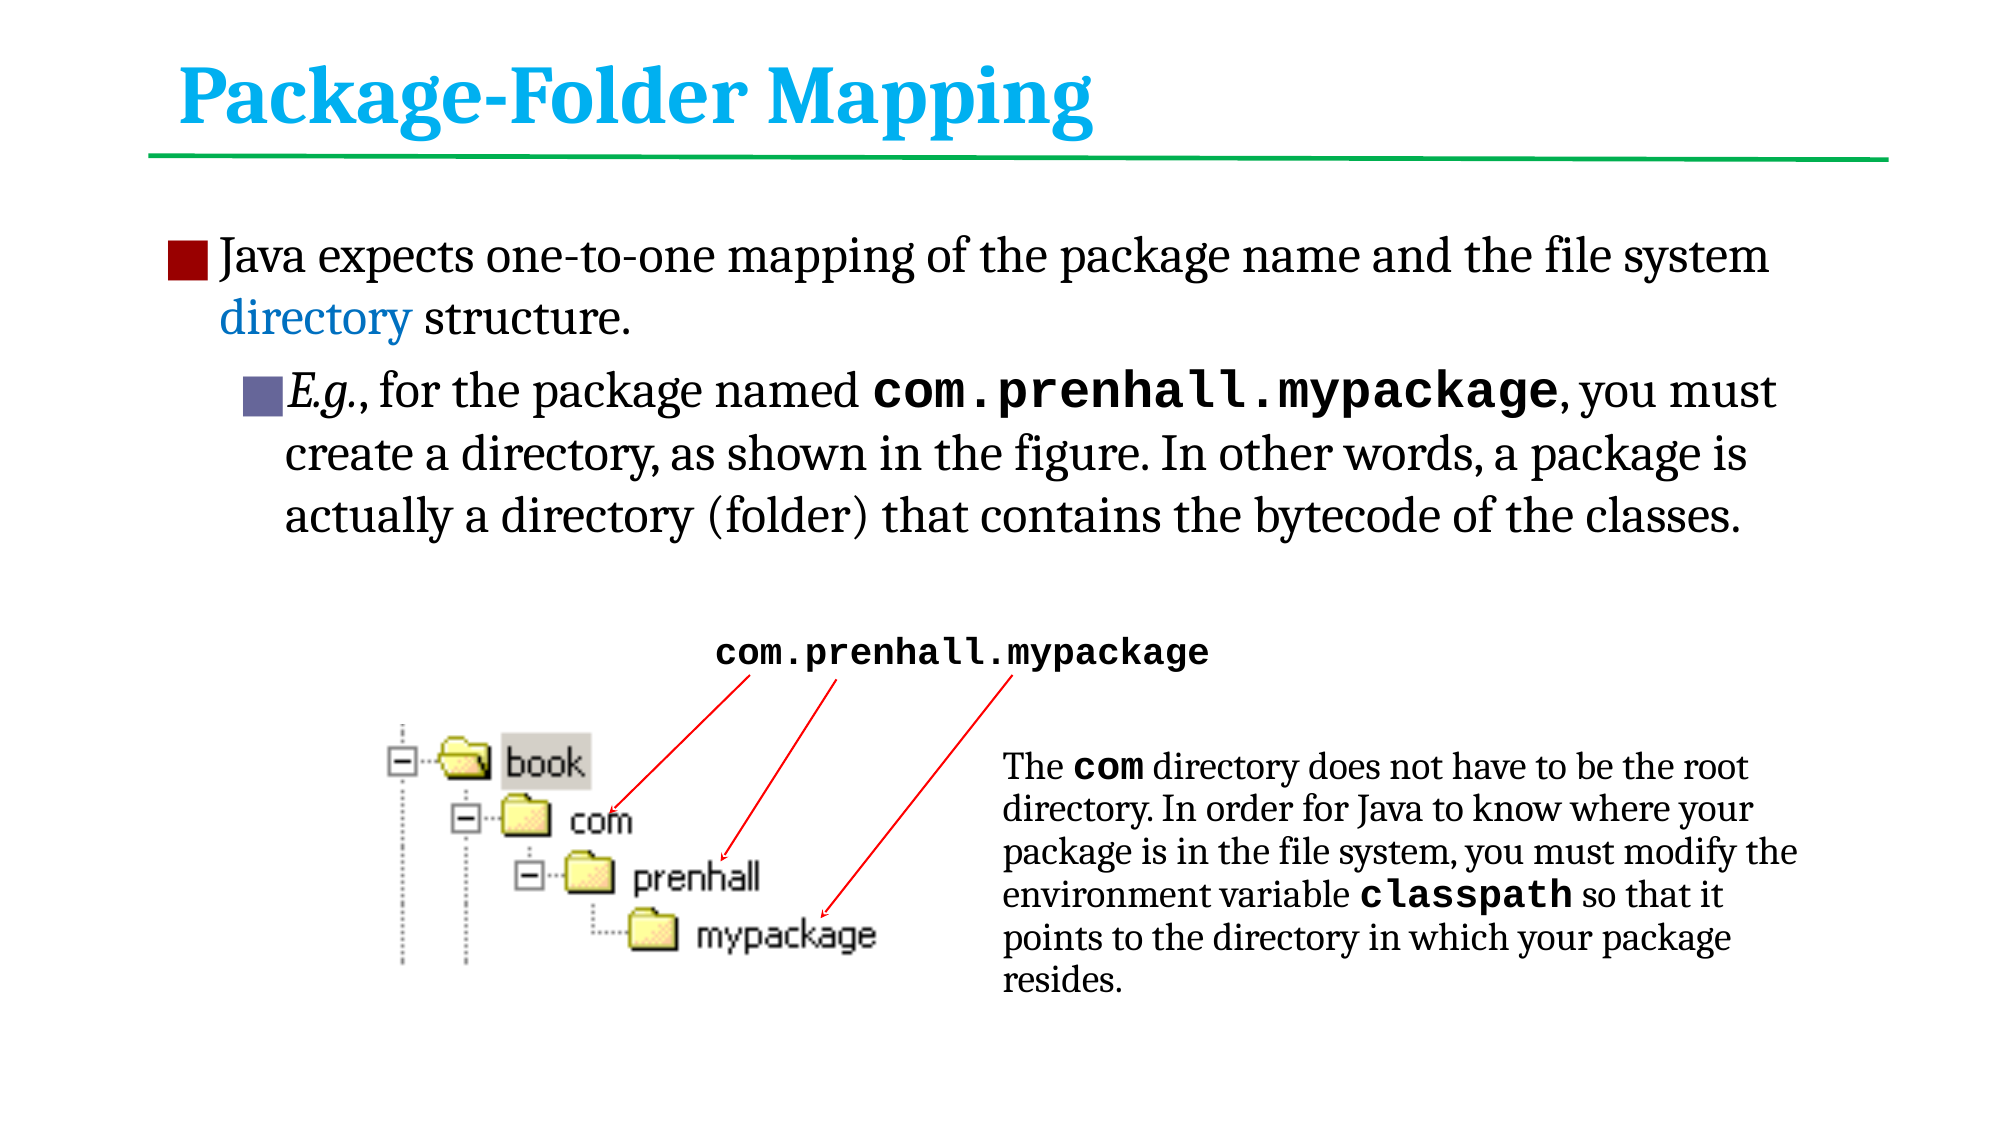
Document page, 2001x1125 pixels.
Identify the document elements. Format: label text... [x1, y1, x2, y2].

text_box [608, 674, 751, 814]
text_box The com directory does not have to be the root directory. In order for Java to know where your package is in the file system, you must modify the environment variable classpath so that it points to the directory in which your package resides. [987, 737, 1834, 1036]
list Java expects one-to-one mapping of the package name and the file system directory structure. E.g., for the package named com.prenhall.mypackage, you must create a directory, as shown in the figure. In other words, a package is actually a directory (folder) that contains the bytecode of the classes. [148, 212, 1834, 621]
text_box com.prenhall.mypackage [699, 624, 1250, 688]
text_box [720, 679, 815, 862]
picture [362, 724, 901, 979]
title Package-Folder Mapping [163, 43, 1510, 148]
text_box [820, 674, 1013, 919]
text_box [148, 155, 1889, 160]
